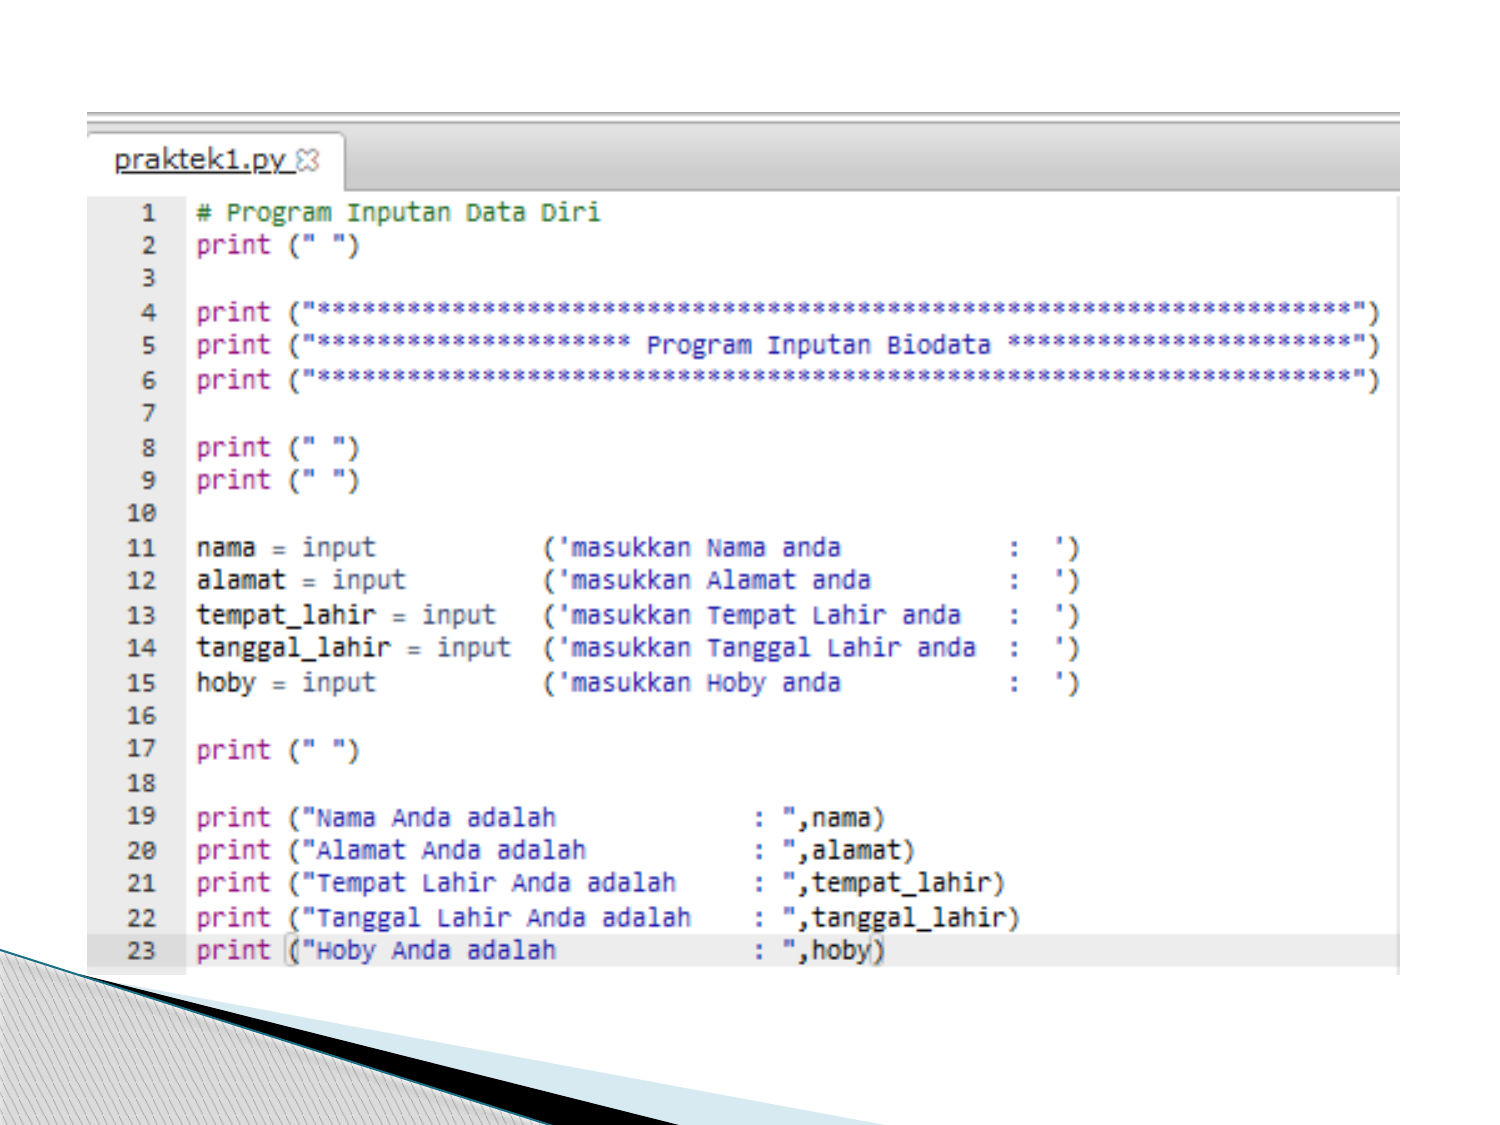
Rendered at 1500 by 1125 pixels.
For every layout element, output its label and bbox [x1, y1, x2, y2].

picture [87, 112, 1401, 976]
